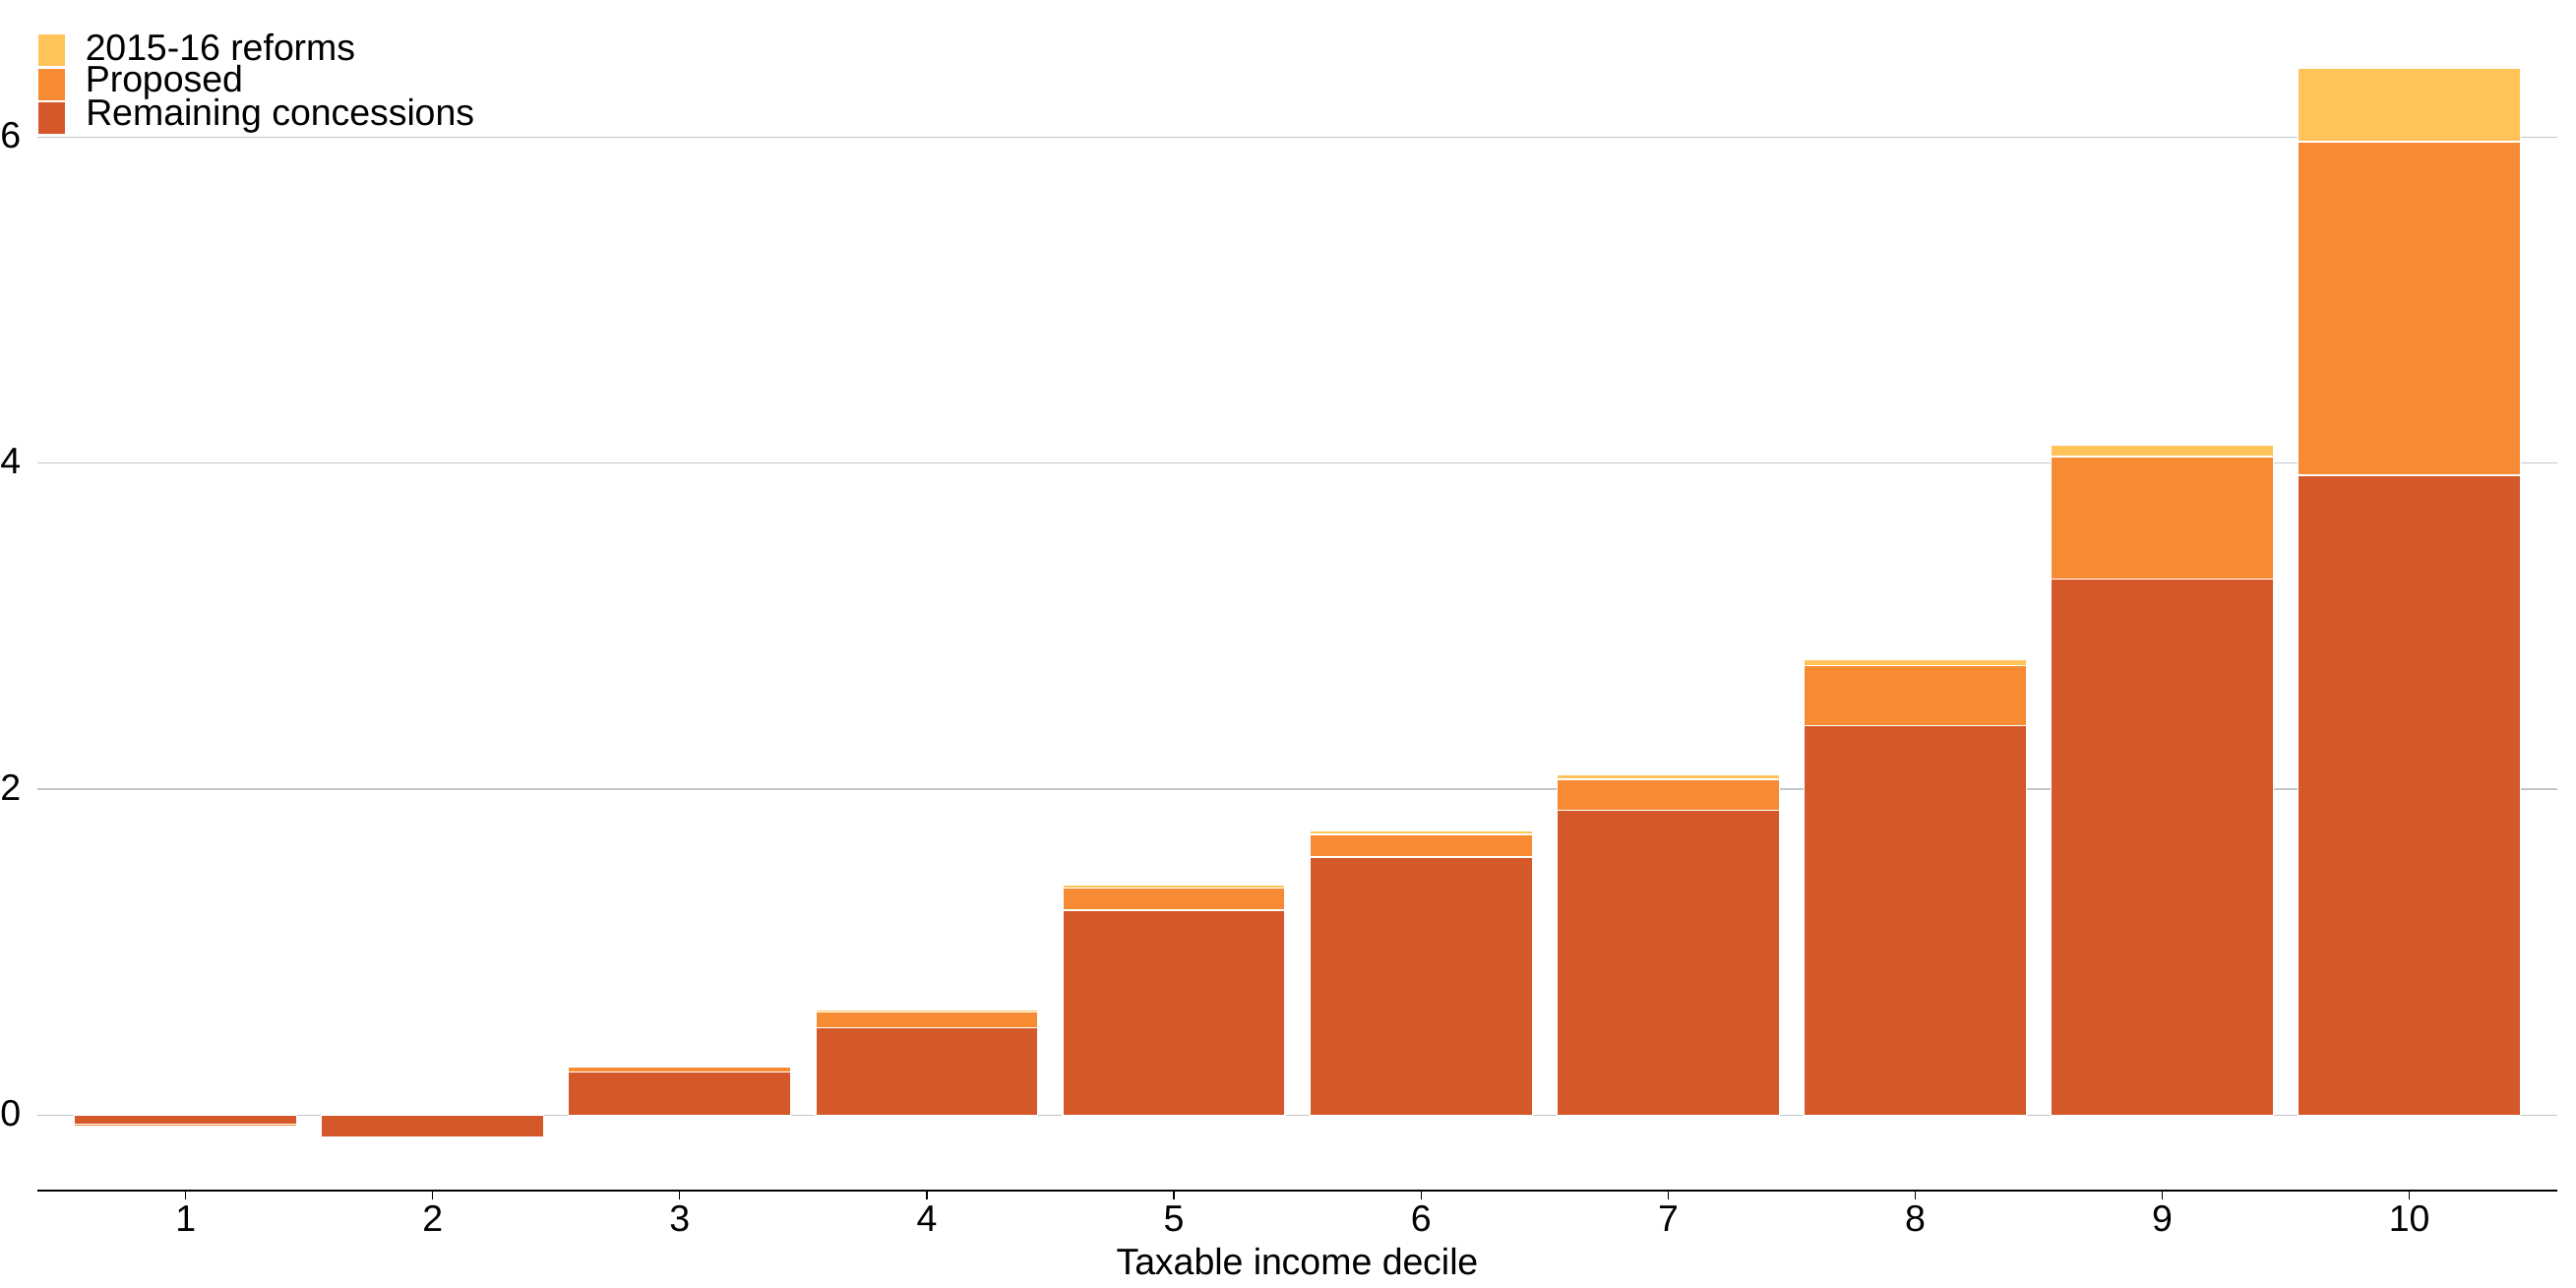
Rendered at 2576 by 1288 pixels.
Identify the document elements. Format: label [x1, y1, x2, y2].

text_box [0, 0, 2576, 1288]
